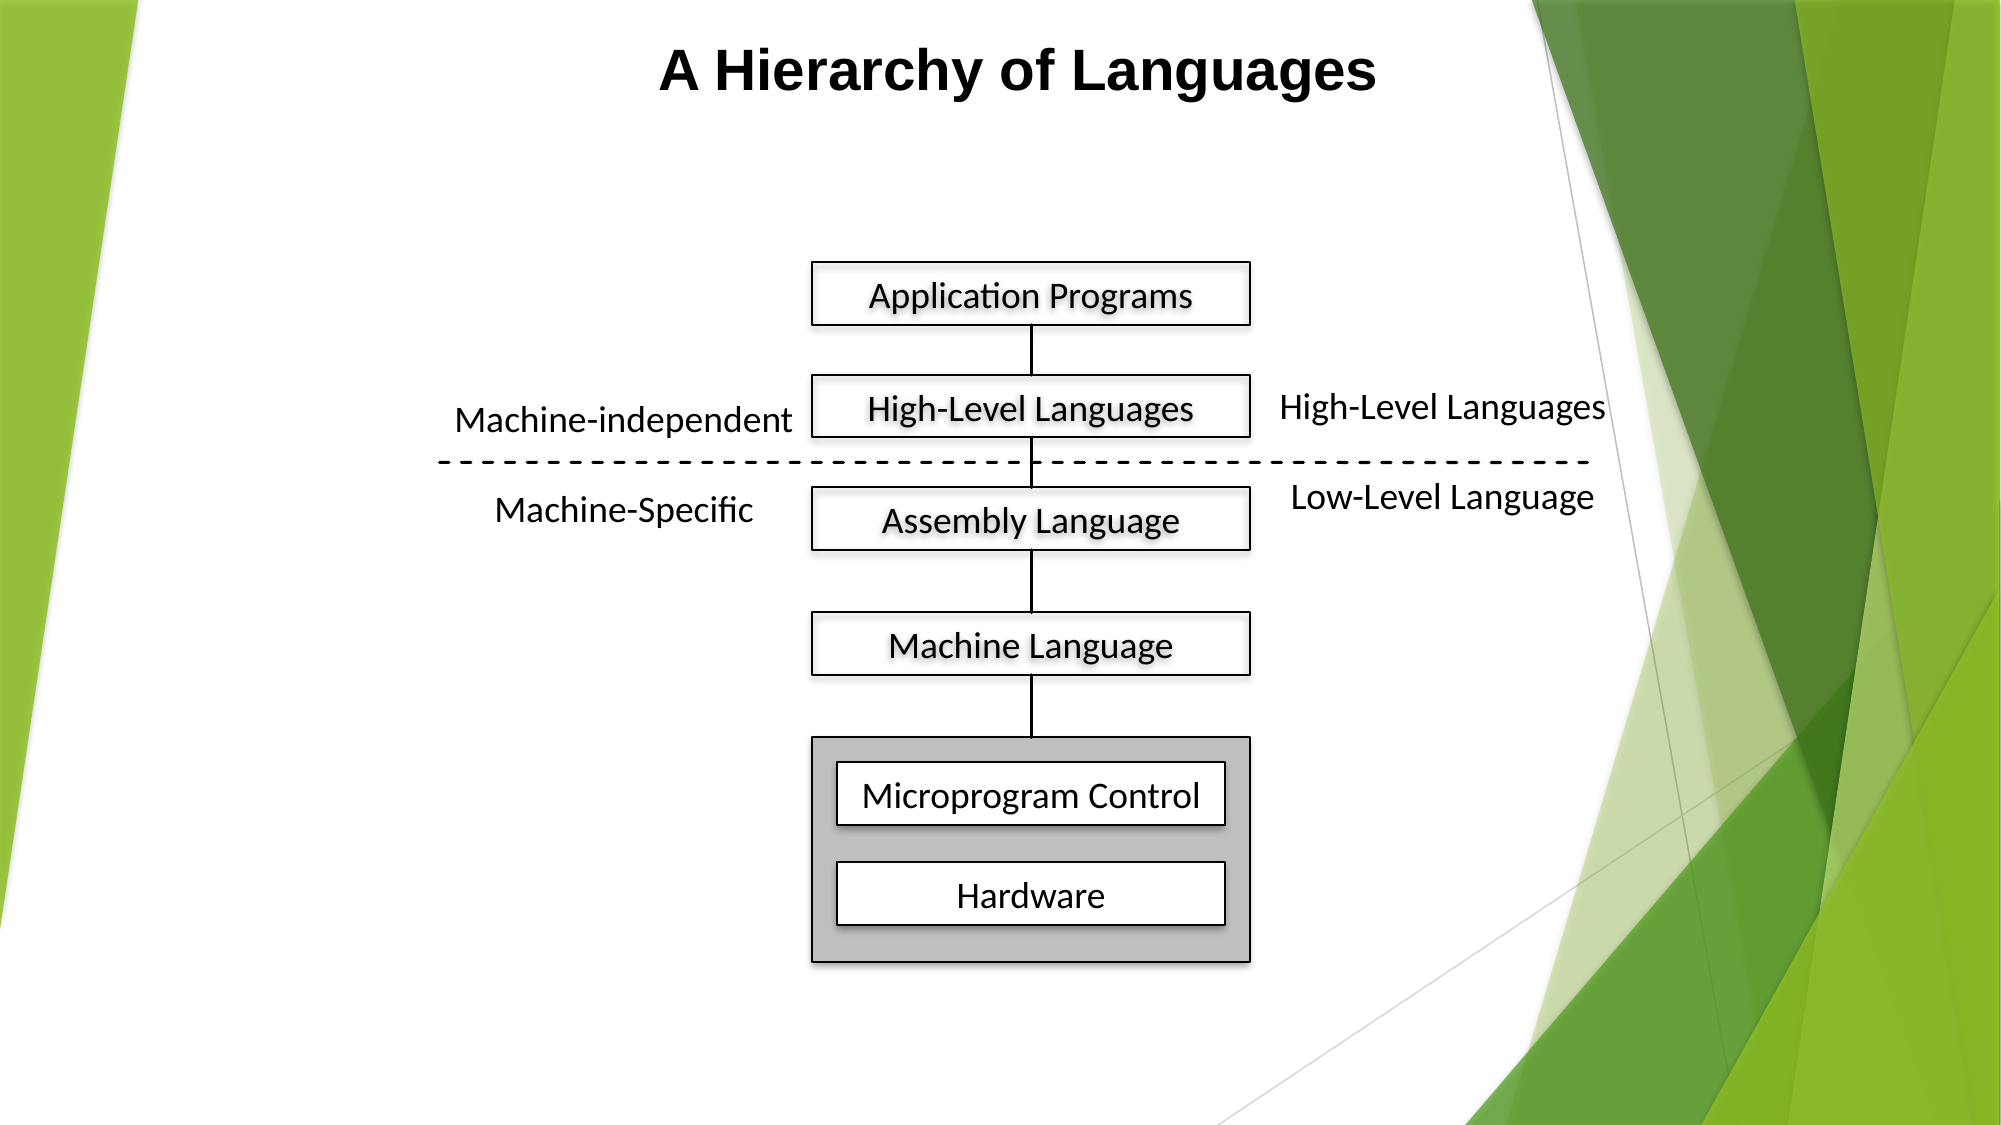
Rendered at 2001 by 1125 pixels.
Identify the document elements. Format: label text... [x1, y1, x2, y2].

text_box High-Level Languages [811, 374, 1251, 438]
text_box High-Level Languages Low-Level Language [1264, 374, 1622, 525]
text_box Hardware [836, 861, 1226, 926]
text_box Microprogram Control [836, 761, 1226, 826]
text_box Machine-independent Machine-Specific [439, 387, 809, 461]
text_box A Hierarchy of Languages [324, 24, 1713, 110]
text_box Machine Language [811, 611, 1251, 676]
text_box Application Programs [811, 261, 1251, 326]
text_box Machine-independent Machine-Specific [439, 472, 809, 538]
text_box Assembly Language [811, 486, 1251, 551]
text_box [612, 99, 1713, 1075]
